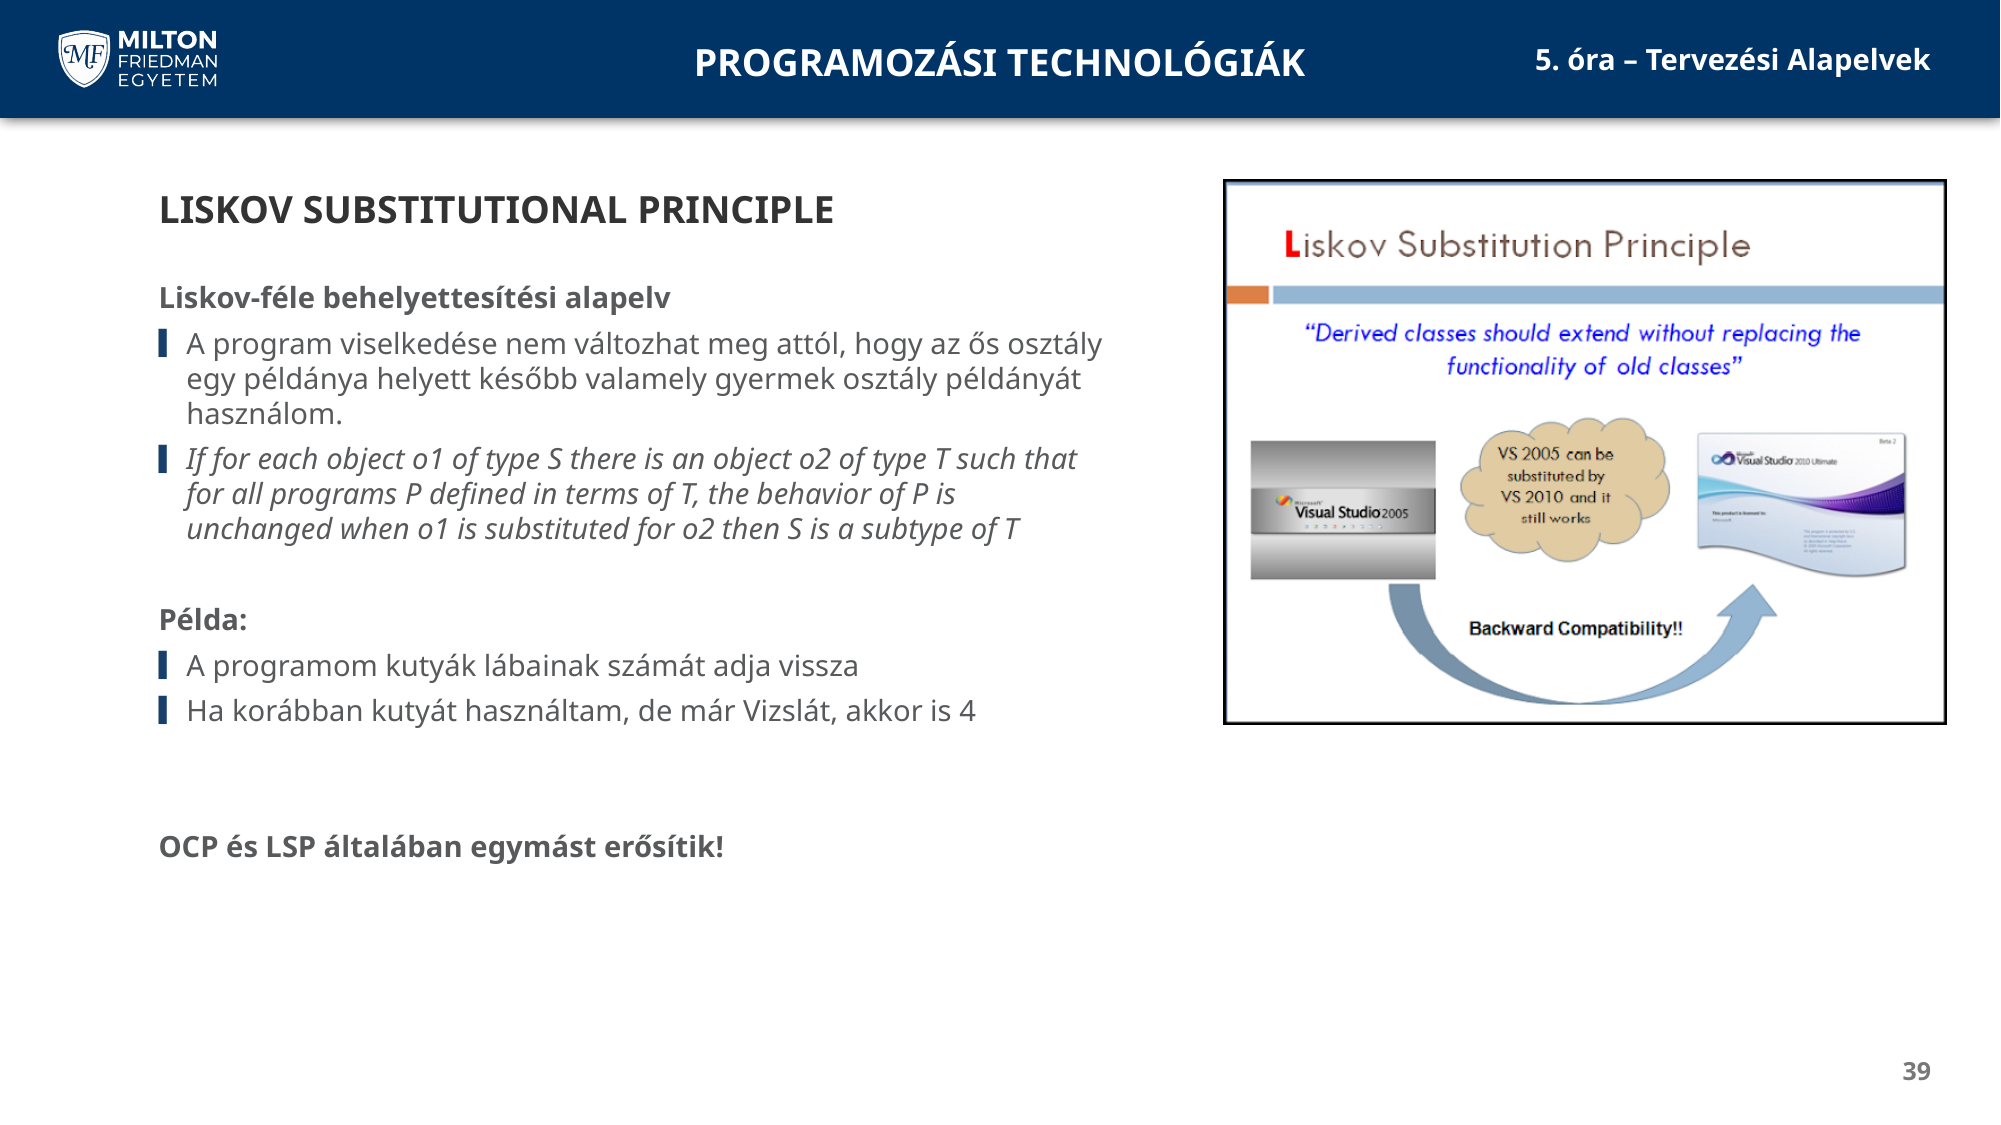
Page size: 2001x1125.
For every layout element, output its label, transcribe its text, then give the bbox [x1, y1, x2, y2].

slide_number 38 [1496, 1043, 1947, 1103]
text_box Liskov-féle behelyettesítési alapelv A program viselkedése nem változhat meg attól, hogy az ős osztály egy példánya helyett később valamely gyermek osztály példányát használom. If for each object o1 of type S there is an object o2 of type T such that for all programs P defined in terms of T, the behavior of P is unchanged when o1 is substituted for o2 then S is a subtype of T Példa: A programom kutyák lábainak számát adja vissza Ha korábban kutyát használtam, de már Vizslát, akkor is 4 OCP és LSP általában egymást erősítik! [143, 272, 1947, 1043]
text_box PROGRAMOZÁSI TECHNOLÓGIÁK [608, 31, 1392, 92]
text_box LISKOV SUBSTITUTIONAL PRINCIPLE [143, 179, 1222, 239]
picture [1222, 178, 1947, 726]
picture [58, 29, 218, 89]
text_box 5. óra – Tervezési Alapelvek [1438, 33, 1947, 84]
text_box [0, 0, 2000, 120]
